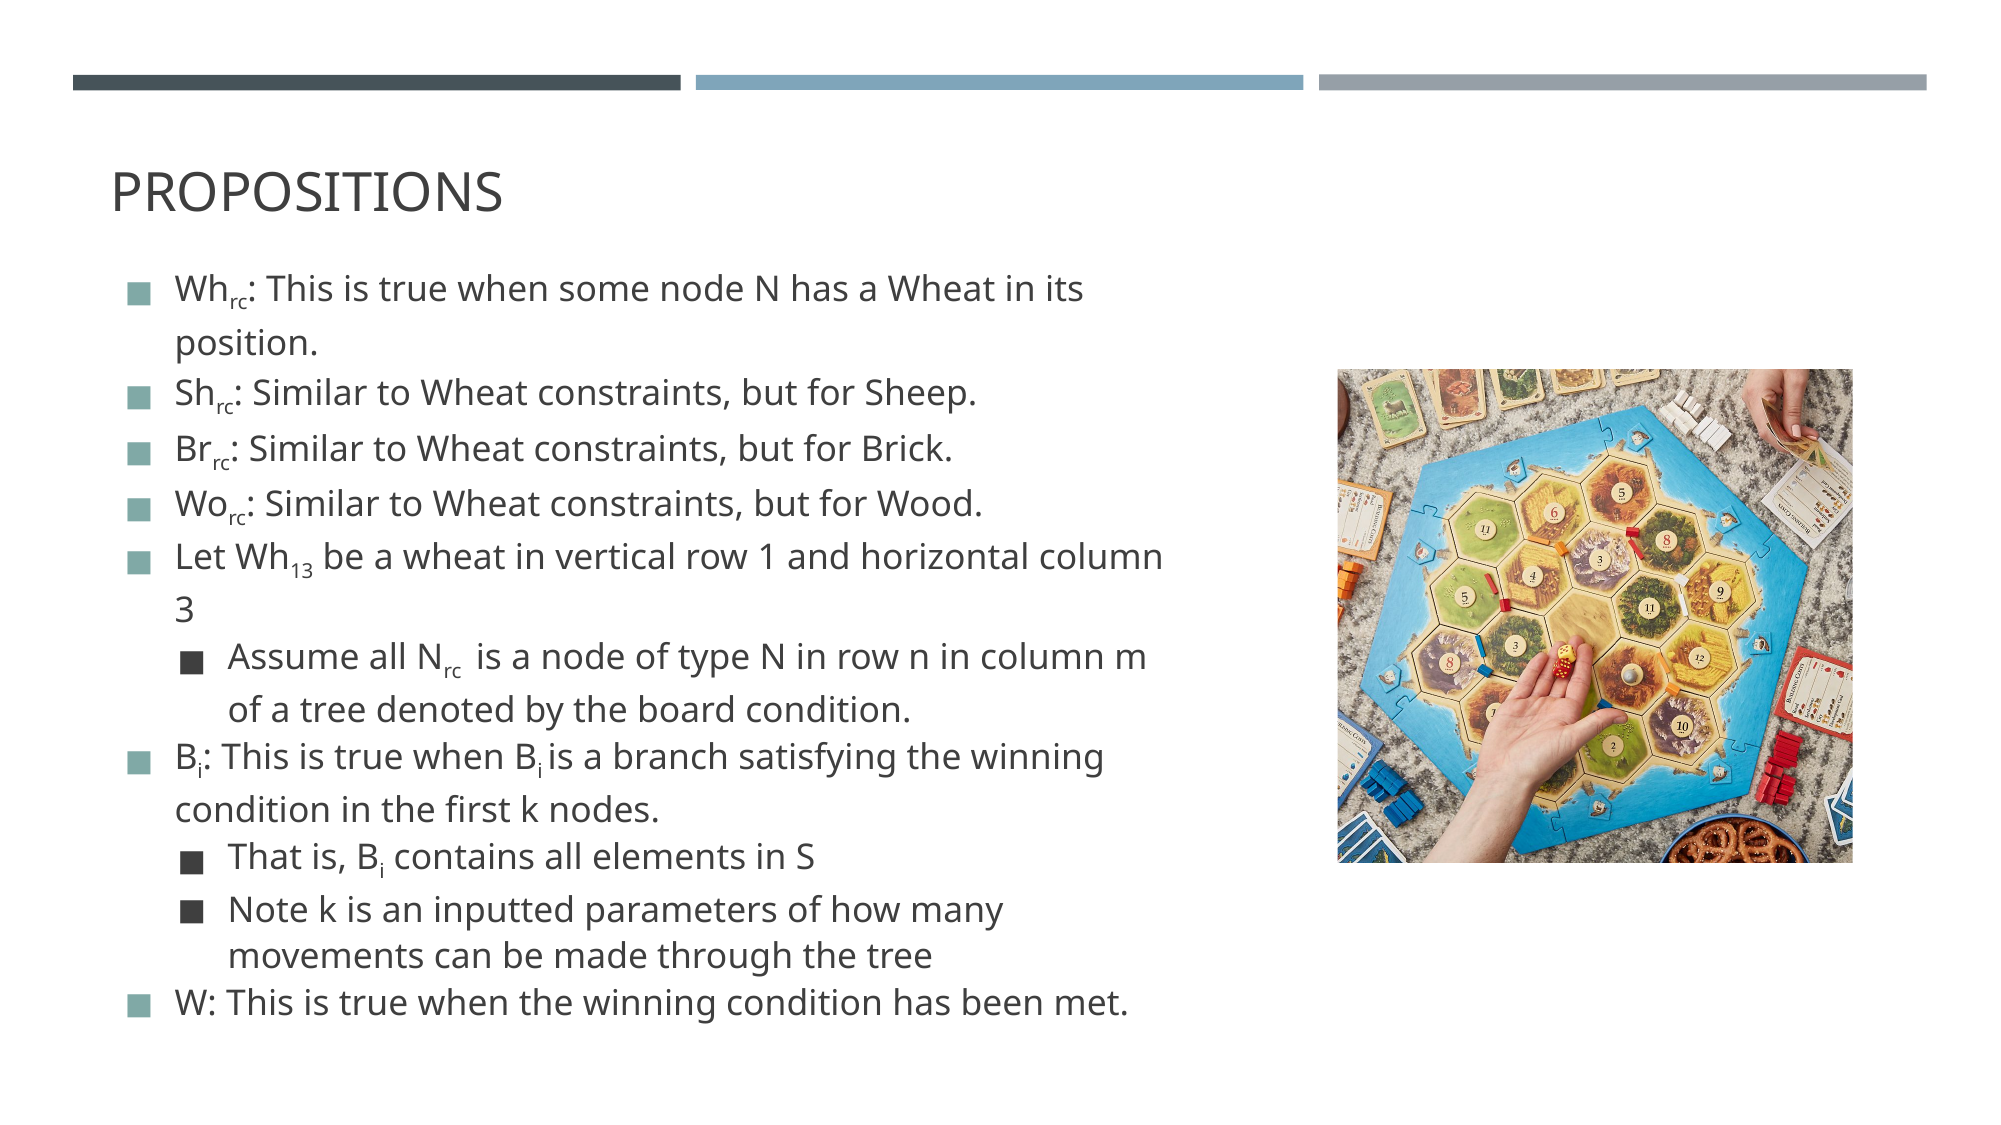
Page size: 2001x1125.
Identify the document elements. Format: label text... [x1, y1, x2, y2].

text_box Whrc: This is true when some node N has a Wheat in its position. Shrc: Similar to Wheat constraints, but for Sheep. Brrc: Similar to Wheat constraints, but for Brick. Worc: Similar to Wheat constraints, but for Wood. Let Wh13 be a wheat in vertical row 1 and horizontal column 3 Assume all Nrc is a node of type N in row n in column m of a tree denoted by the board condition. Bi: This is true when Bi is a branch satisfying the winning condition in the first k nodes. That is, Bi contains all elements in S Note k is an inputted parameters of how many movements can be made through the tree W: This is true when the winning condition has been met. [109, 243, 1188, 1030]
picture [1337, 369, 1853, 864]
title PROPOSITIONS [95, 35, 1905, 231]
